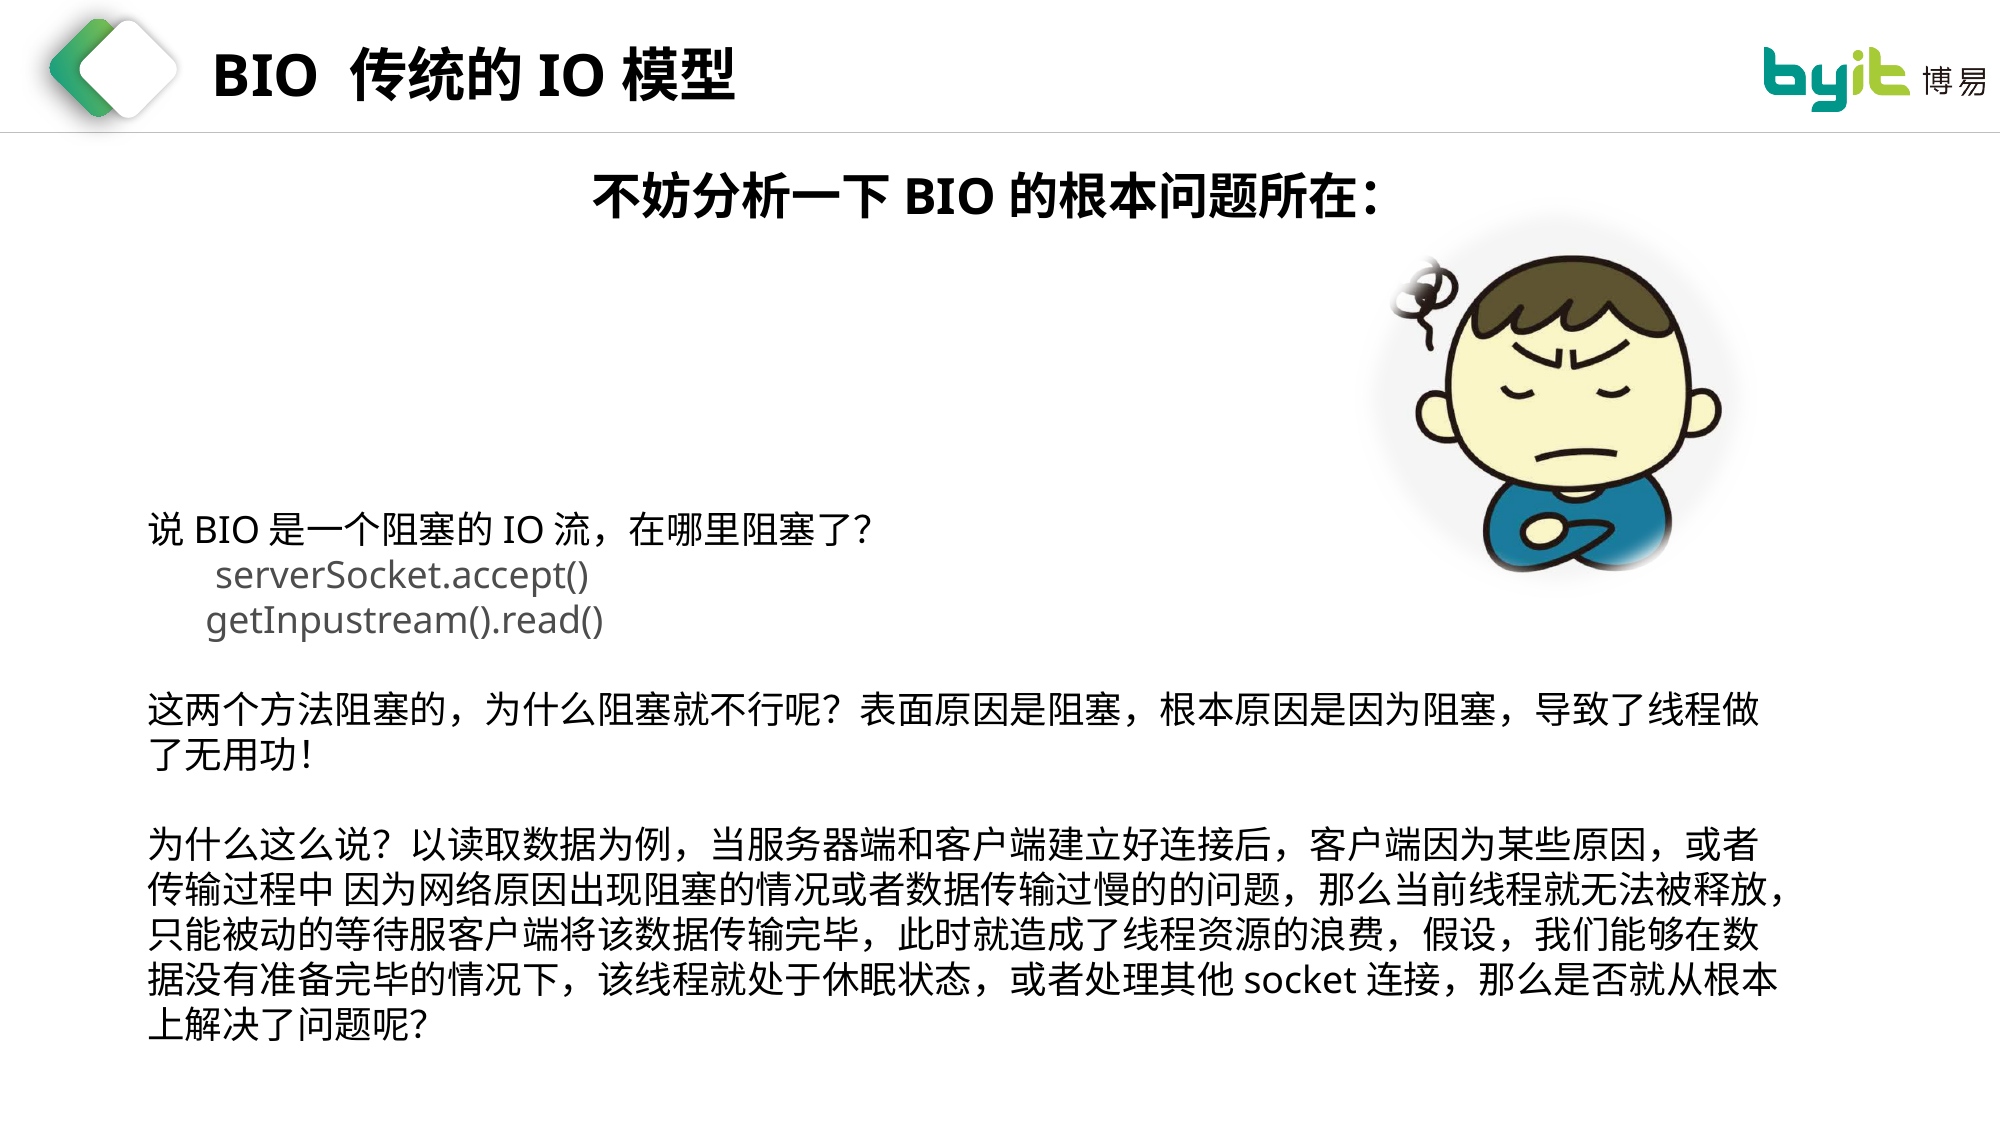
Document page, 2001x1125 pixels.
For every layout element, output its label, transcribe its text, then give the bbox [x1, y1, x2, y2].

text_box 不妨分析一下BIO的根本问题所在： [576, 157, 1424, 232]
picture [1764, 47, 1985, 112]
picture [1353, 195, 1759, 600]
text_box BIO 传统的IO模型 [197, 30, 753, 115]
text_box 说BIO是一个阻塞的IO流，在哪里阻塞了？ serverSocket.accept() getInpustream().read() 这两个方法阻塞的，为什么阻塞就不行呢？表面原因是阻塞，根本原因是因为阻塞，导致了线程做了无用功！ 为什么这么说？以读取数据为例，当服务器端和客户端建立好连接后，客户端因为某些原因，或者传输过程中 因为网络原因出现阻塞的情况或者数据传输过慢的的问题，那么当前线程就无法被释放，只能被动的等待服客户端将该数据传输完毕，此时就造成了线程资源的浪费，假设，我们能够在数据没有准备完毕的情况下，该线程就处于休眠状态，或者处理其他socket连接，那么是否就从根本上解决了问题呢？ [132, 498, 1794, 1054]
